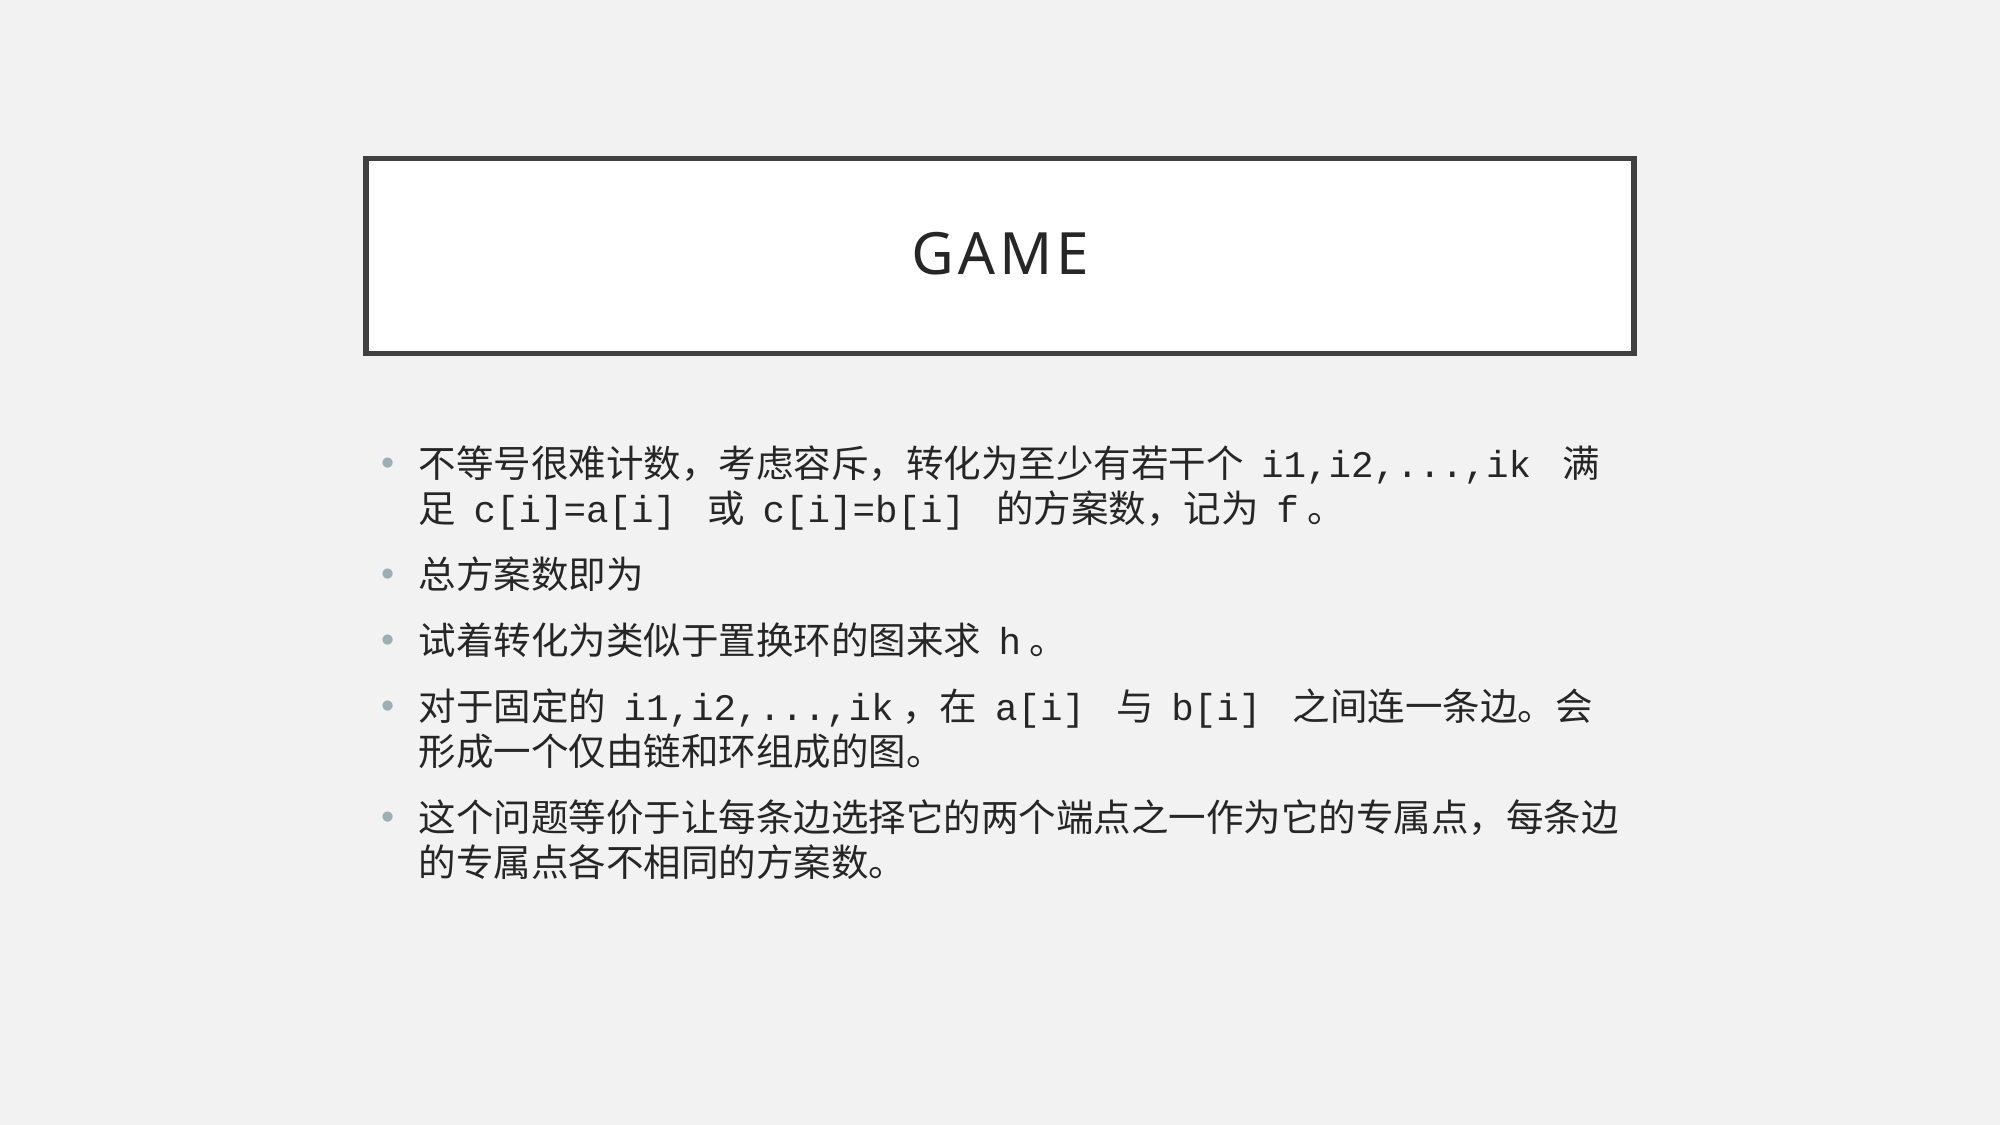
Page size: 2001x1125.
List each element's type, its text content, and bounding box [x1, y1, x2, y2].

title GAME [363, 156, 1637, 356]
